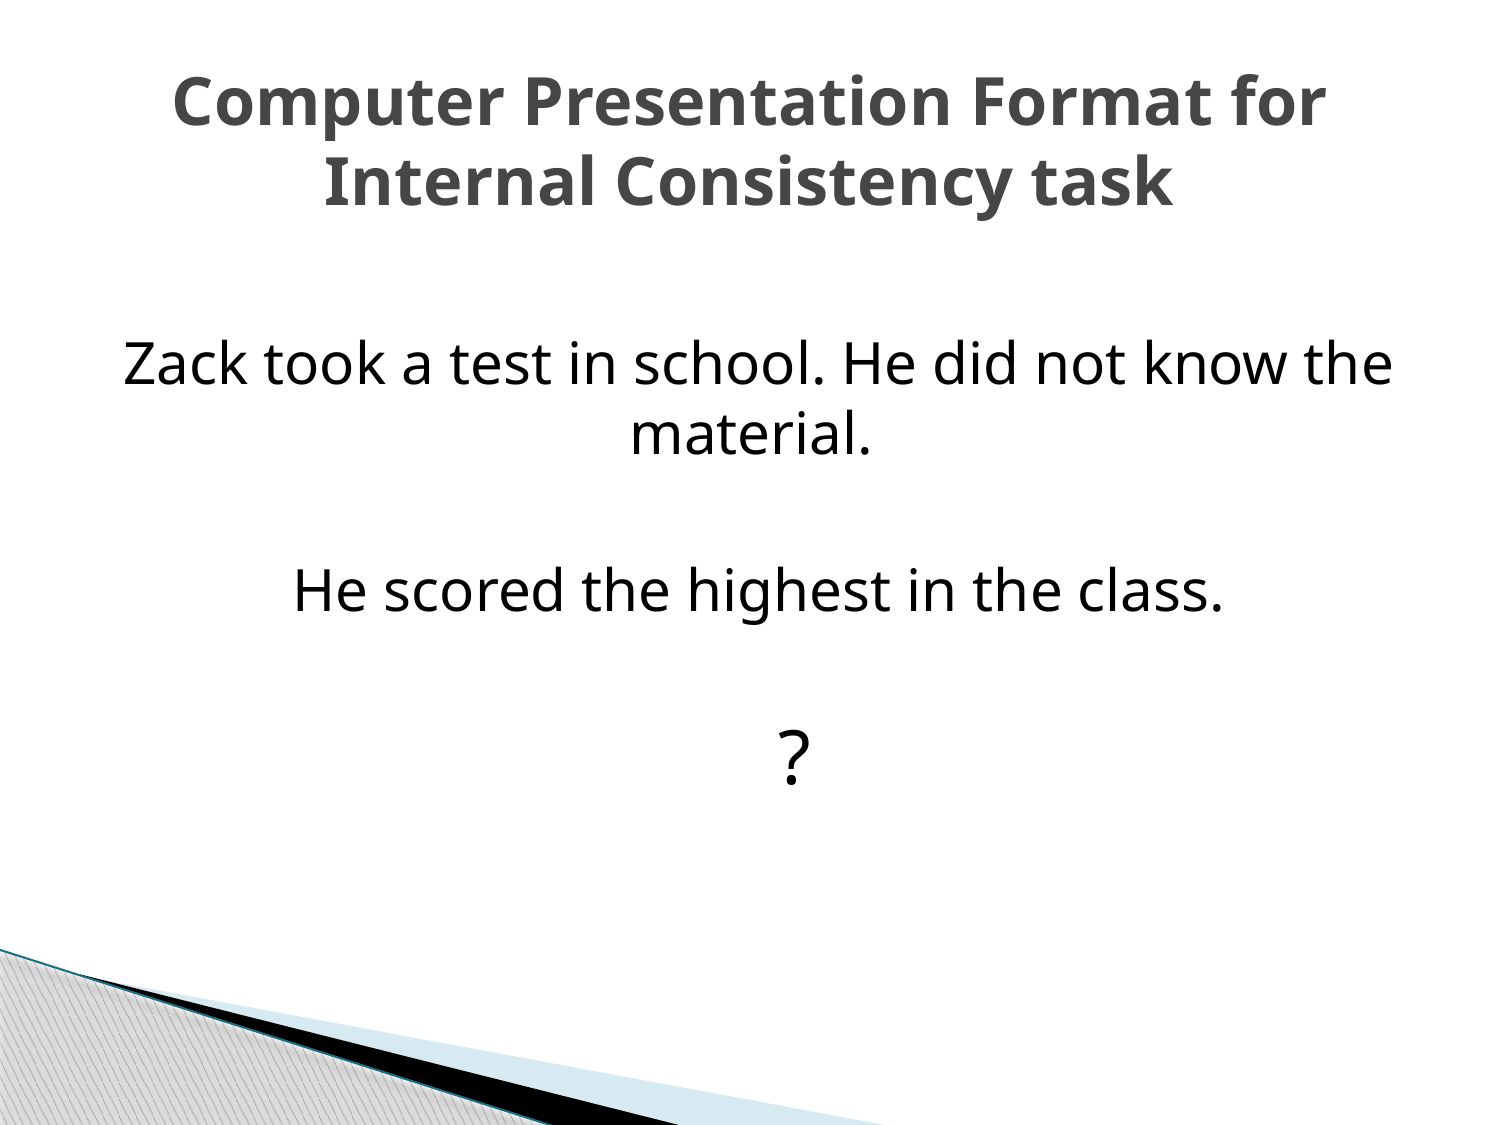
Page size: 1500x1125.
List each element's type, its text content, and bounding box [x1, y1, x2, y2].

title Computer Presentation Format for Internal Consistency task [75, 45, 1425, 233]
list Zack took a test in school. He did not know the material. He scored the highest in the class. ? [75, 243, 1425, 986]
